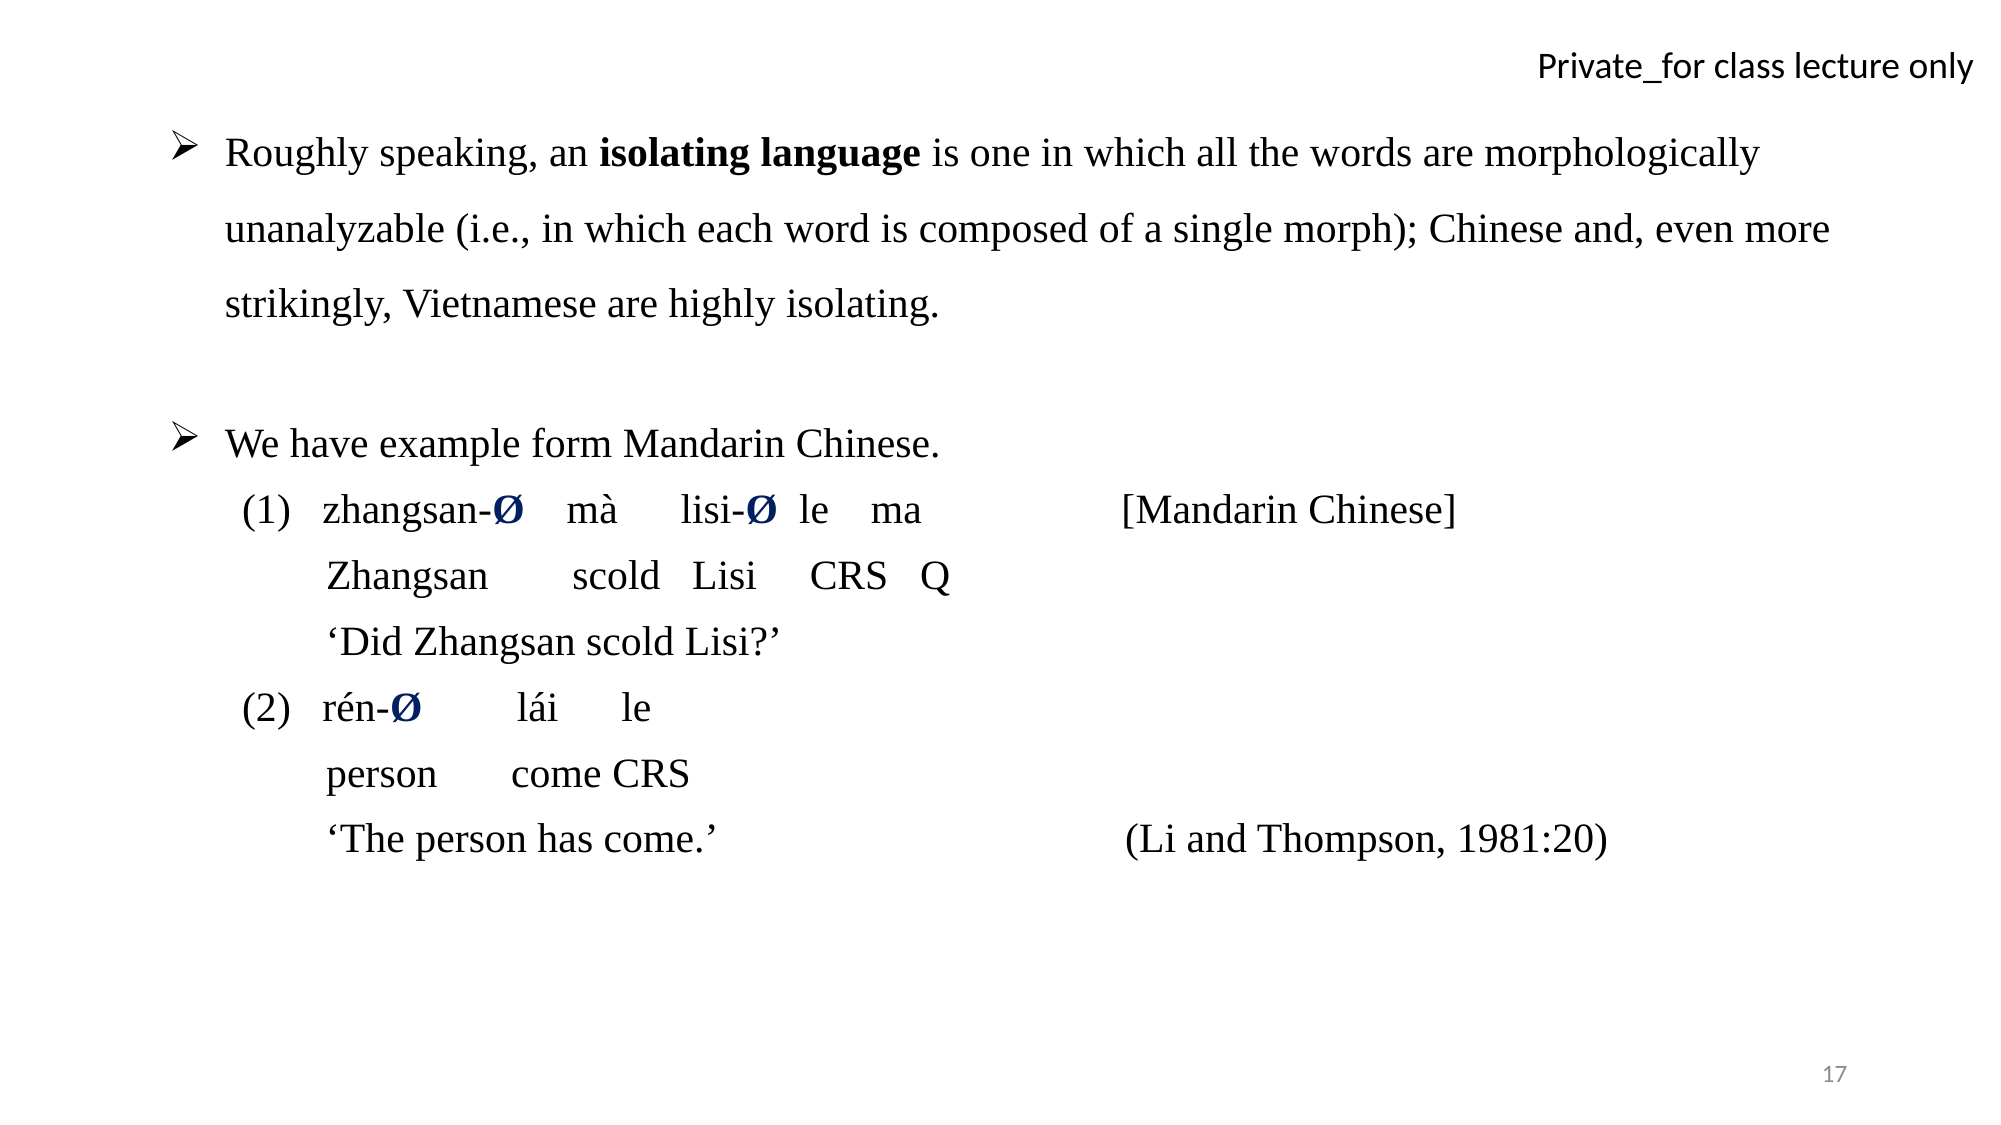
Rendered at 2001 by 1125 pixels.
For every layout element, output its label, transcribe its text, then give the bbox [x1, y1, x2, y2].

slide_number 17 [1412, 1042, 1863, 1103]
subtitle Roughly speaking, an isolating language is one in which all the words are morphologically unanalyzable (i.e., in which each word is composed of a single morph); Chinese and, even more strikingly, Vietnamese are highly isolating. We have example form Mandarin Chinese. (1) zhangsan-Ø mà lisi-Ø le ma [Mandarin Chinese] Zhangsan scold Lisi crs q ‘Did Zhangsan scold Lisi?’ (2) rén-Ø lái le person come crs ‘The person has come.’ (Li and Thompson, 1981:20) [153, 92, 1988, 1043]
